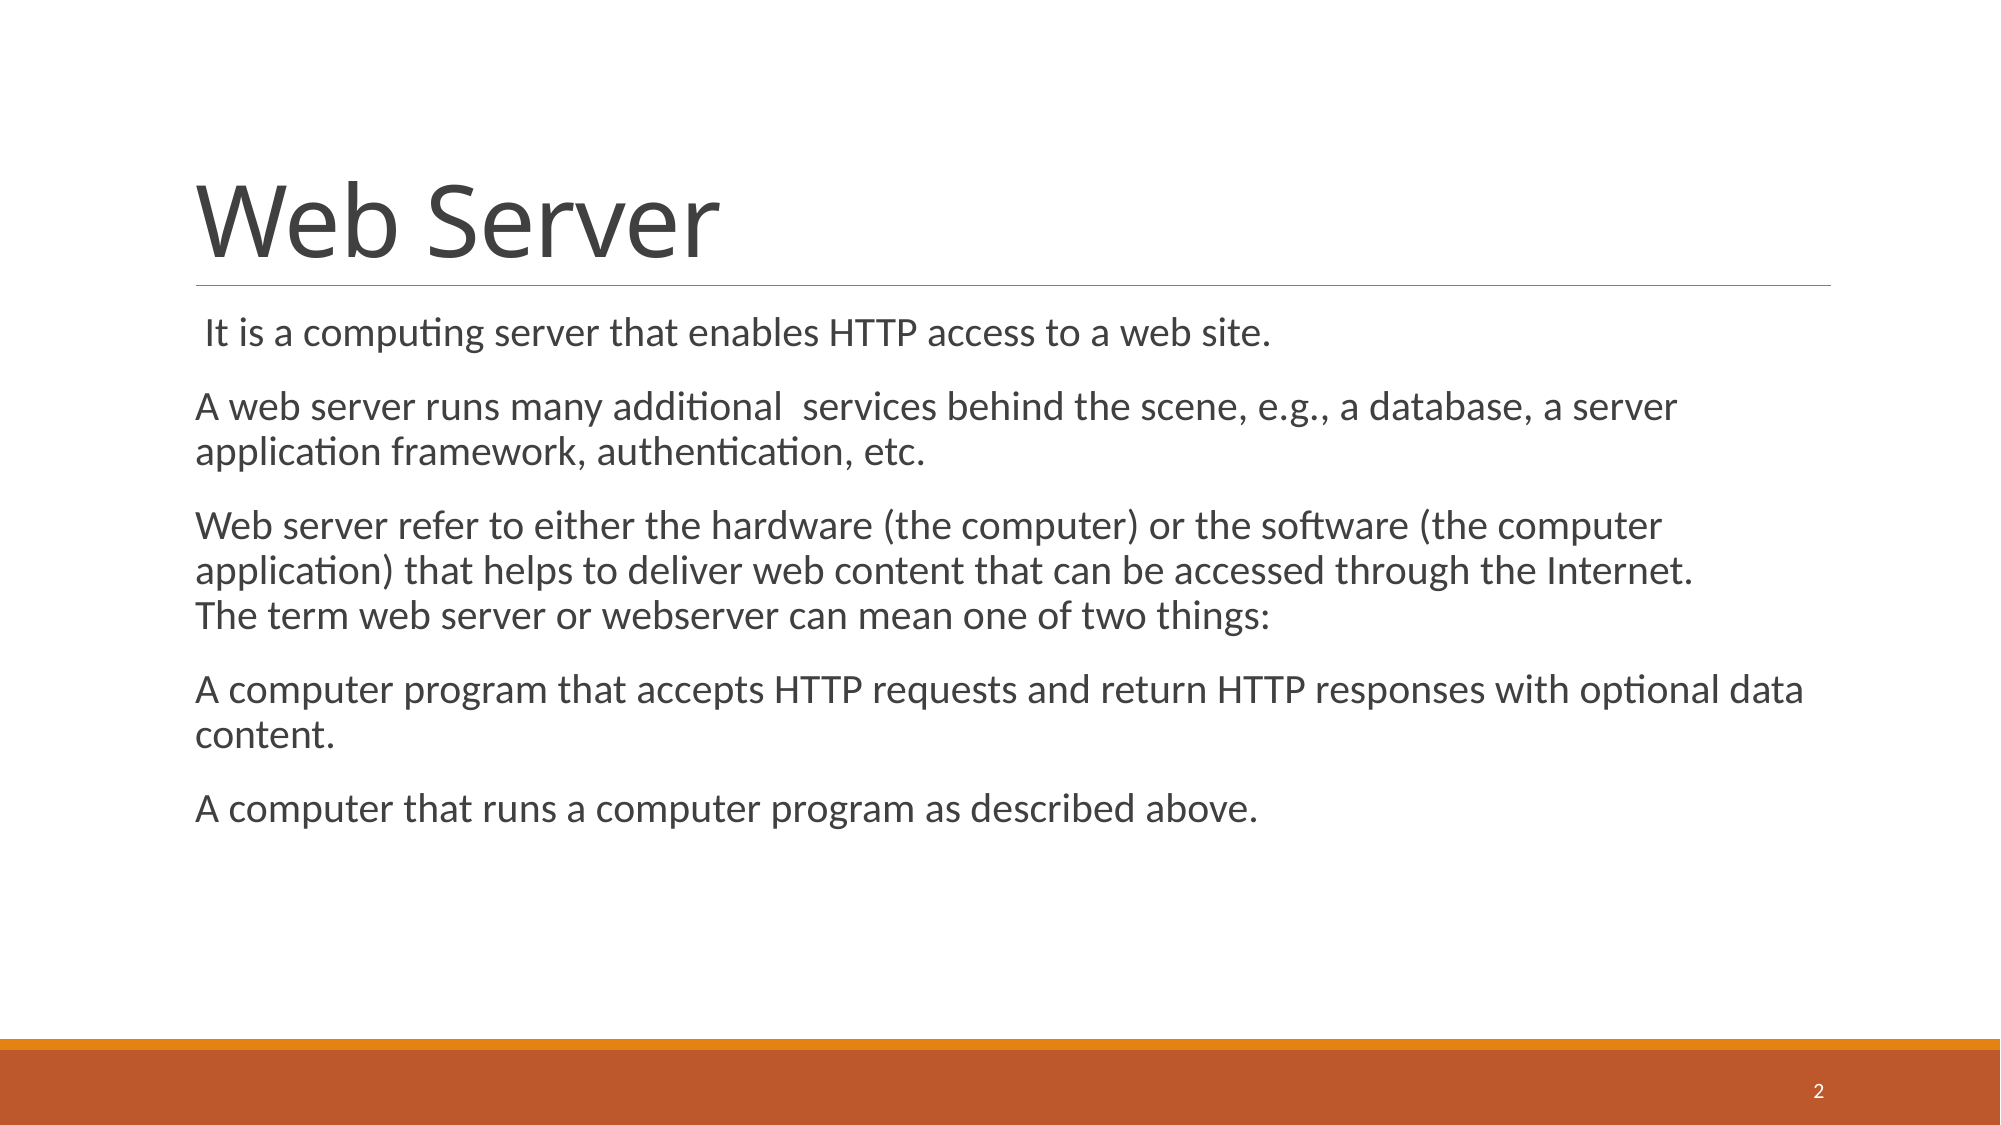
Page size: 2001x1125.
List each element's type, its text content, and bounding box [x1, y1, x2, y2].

title Web Server [180, 47, 1830, 285]
list It is a computing server that enables HTTP access to a web site. A web server runs many additional services behind the scene, e.g., a database, a server application framework, authentication, etc. Web server refer to either the hardware (the computer) or the software (the computer application) that helps to deliver web content that can be accessed through the Internet. The term web server or webserver can mean one of two things: A computer program that accepts HTTP requests and return HTTP responses with optional data content. A computer that runs a computer program as described above. [180, 302, 1830, 963]
slide_number 2 [1624, 1059, 1840, 1120]
